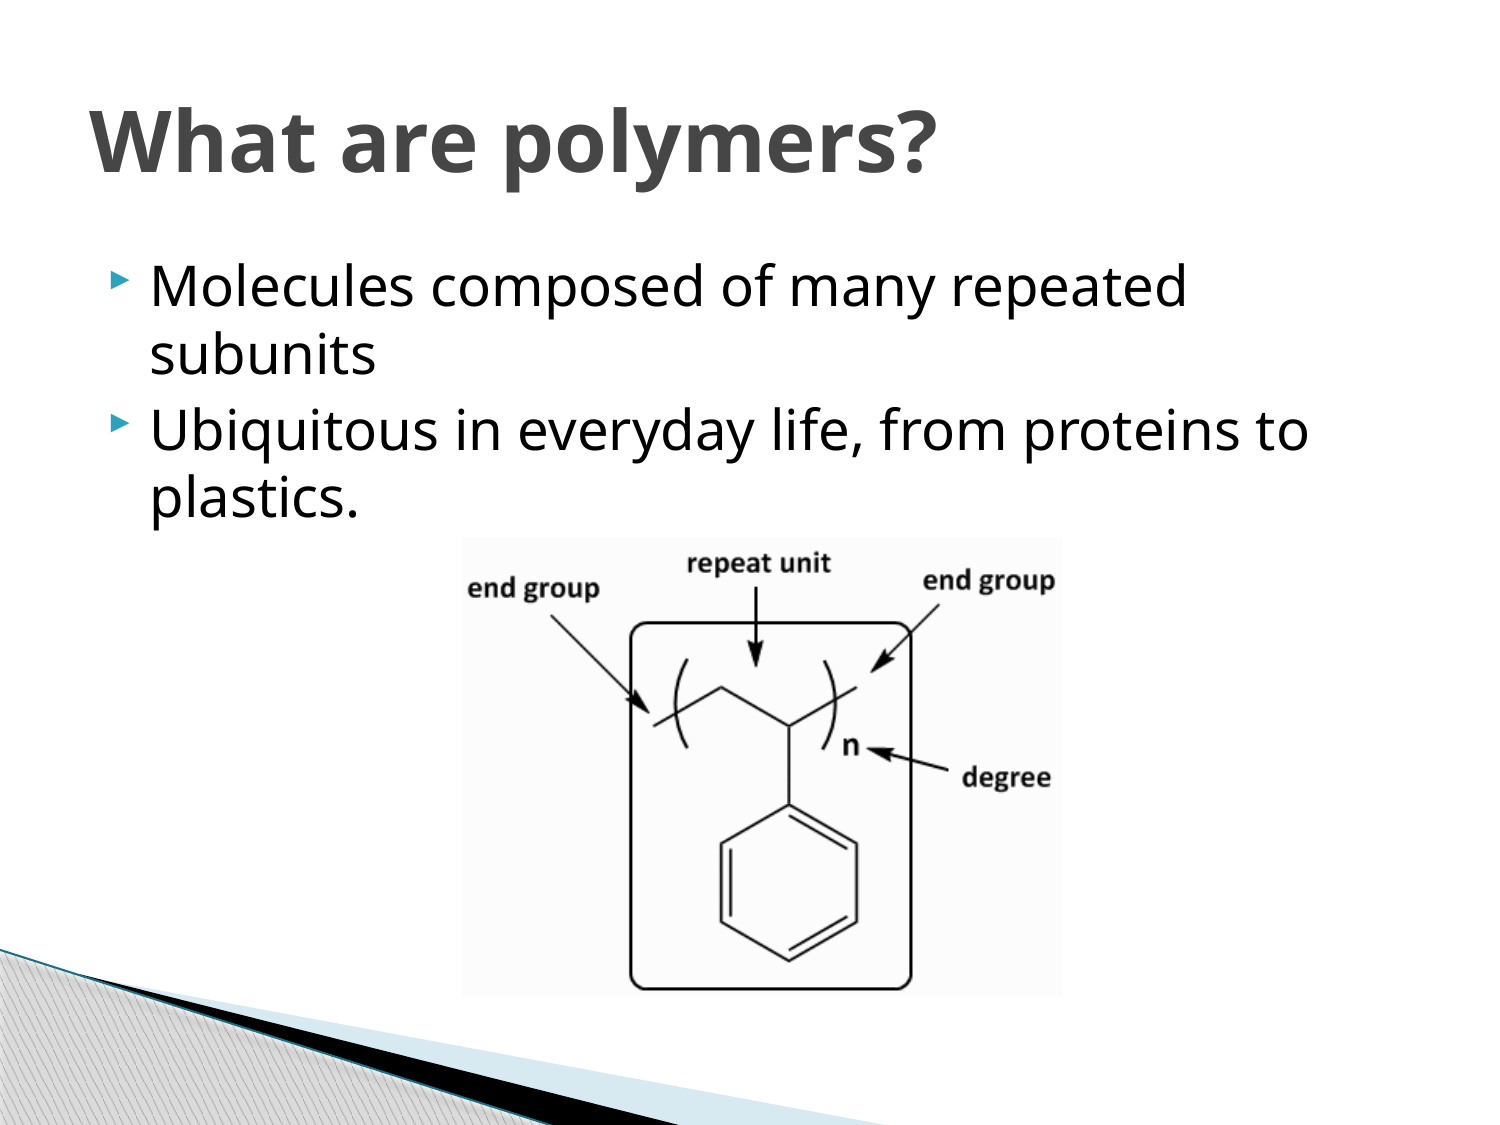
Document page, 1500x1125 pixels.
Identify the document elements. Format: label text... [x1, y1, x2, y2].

title What are polymers? [75, 45, 1425, 233]
list Molecules composed of many repeated subunits Ubiquitous in everyday life, from proteins to plastics. [75, 243, 1425, 986]
picture [462, 537, 1063, 998]
